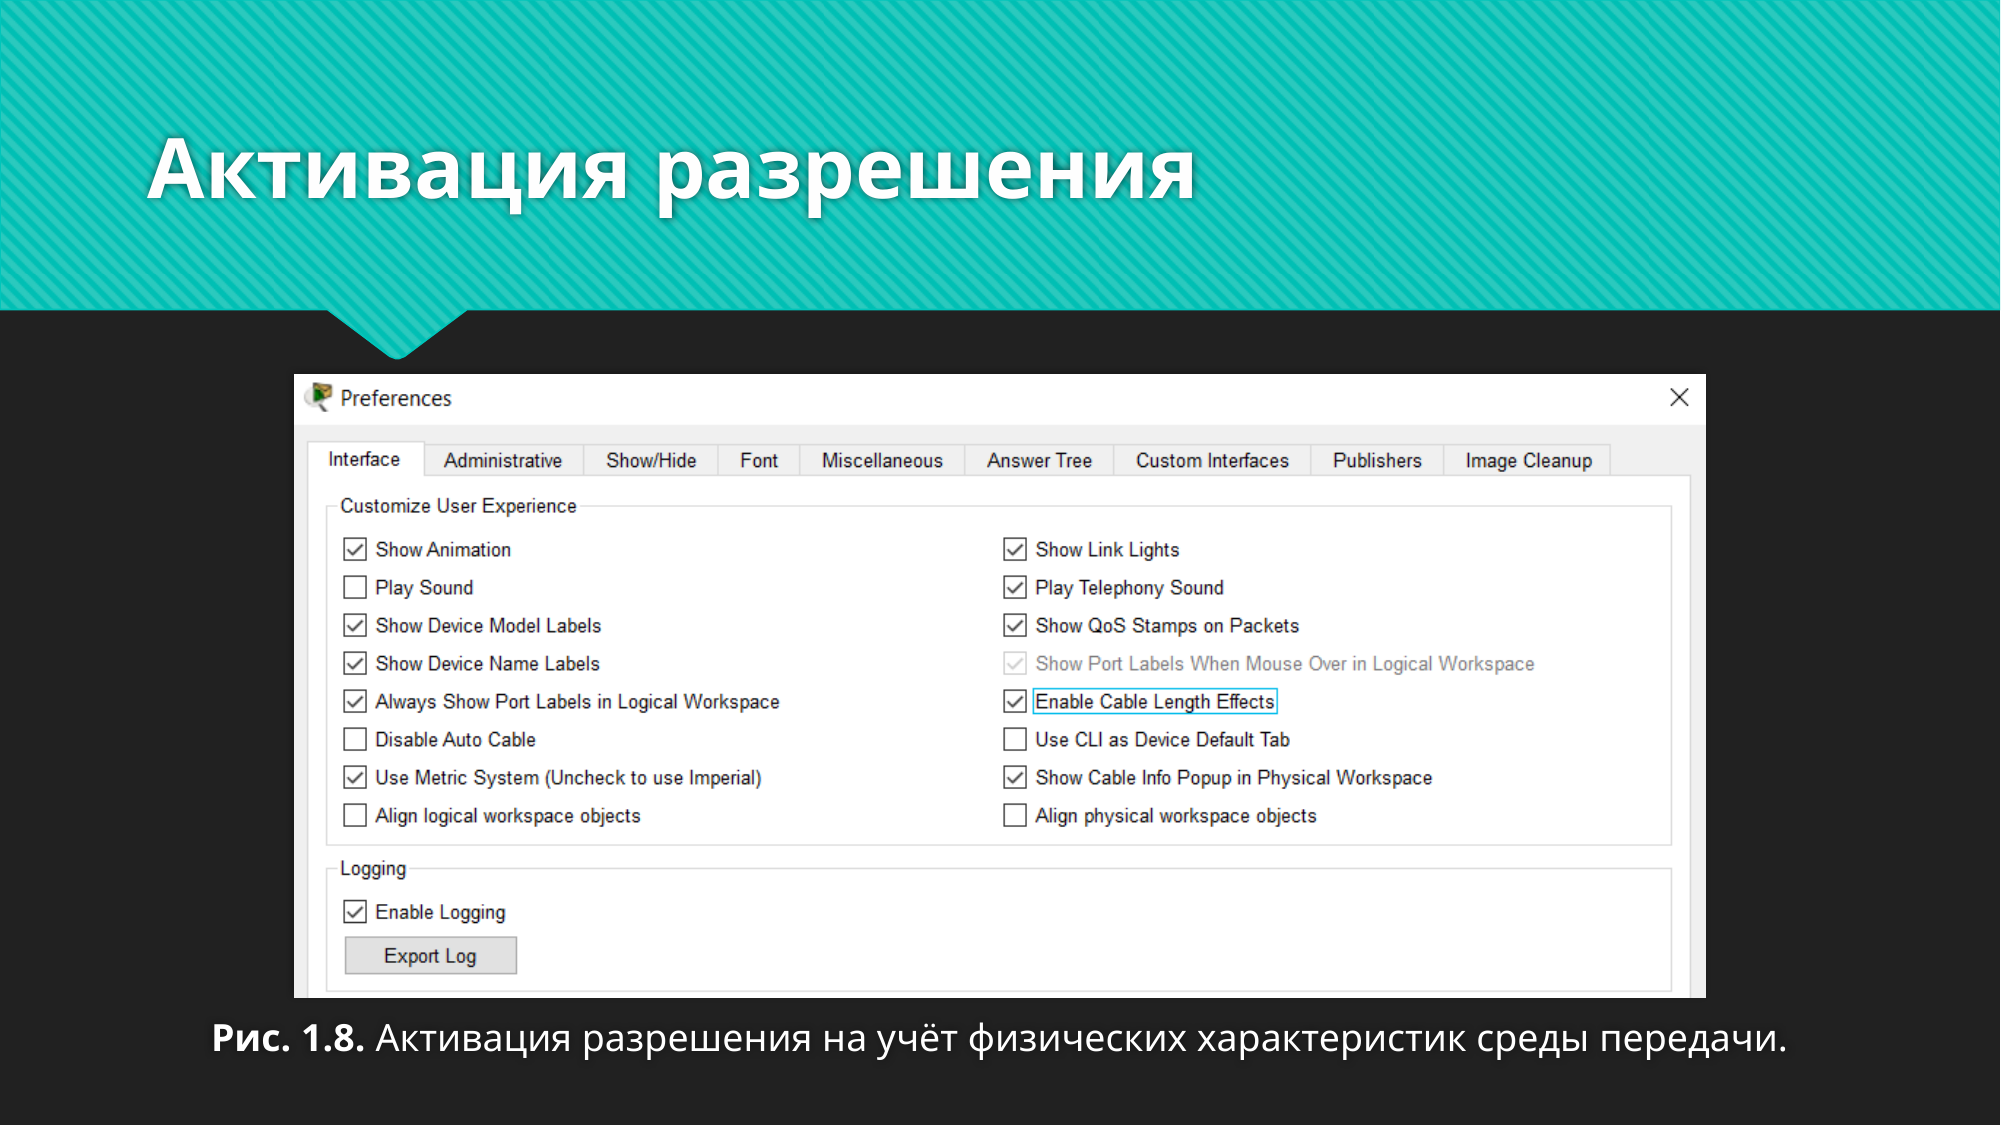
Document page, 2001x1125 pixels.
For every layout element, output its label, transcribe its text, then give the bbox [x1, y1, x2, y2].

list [294, 374, 1706, 998]
title Активация разрешения [132, 103, 1868, 223]
text_box Рис. 1.8. Активация разрешения на учёт физических характеристик среды передачи. [0, 989, 2000, 1084]
